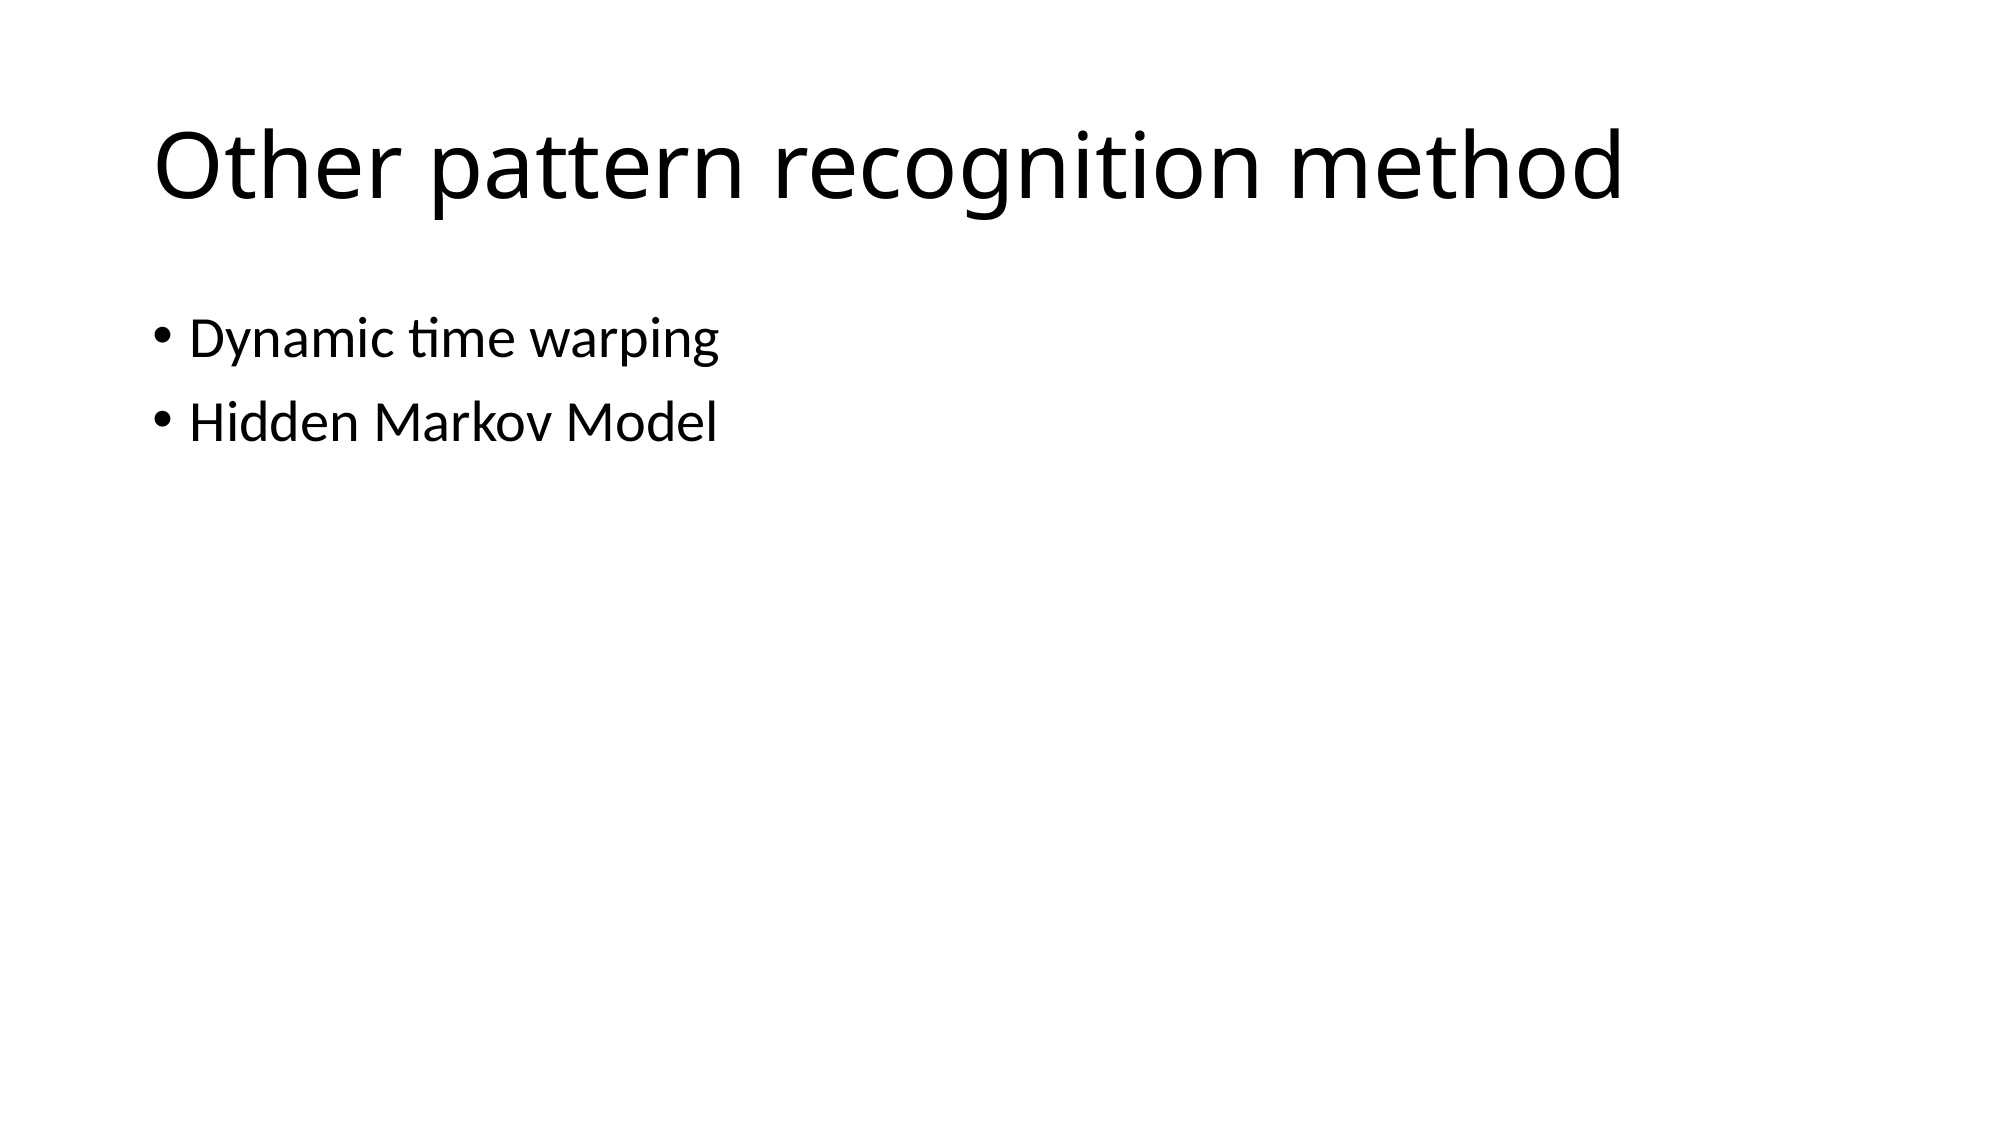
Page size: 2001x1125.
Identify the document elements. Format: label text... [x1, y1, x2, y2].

title Other pattern recognition method [137, 59, 1863, 278]
list Dynamic time warping Hidden Markov Model [137, 299, 1863, 1014]
